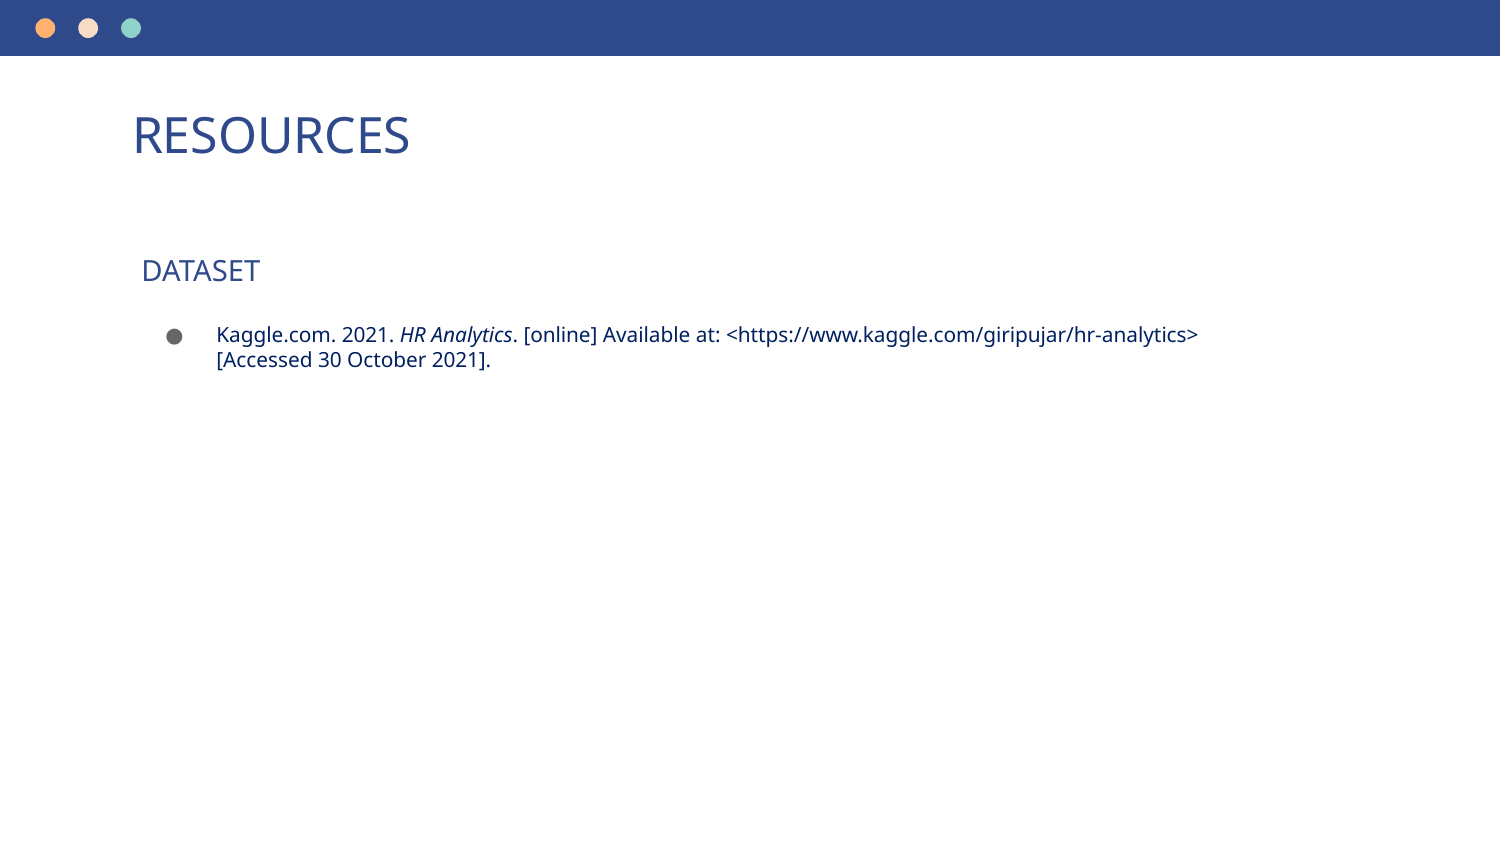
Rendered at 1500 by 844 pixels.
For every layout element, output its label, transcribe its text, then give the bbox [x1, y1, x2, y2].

subtitle DATASET Kaggle.com. 2021. HR Analytics. [online] Available at: <https://www.kaggle.com/giripujar/hr-analytics> [Accessed 30 October 2021]. [126, 236, 1302, 439]
title RESOURCES [117, 88, 1383, 166]
